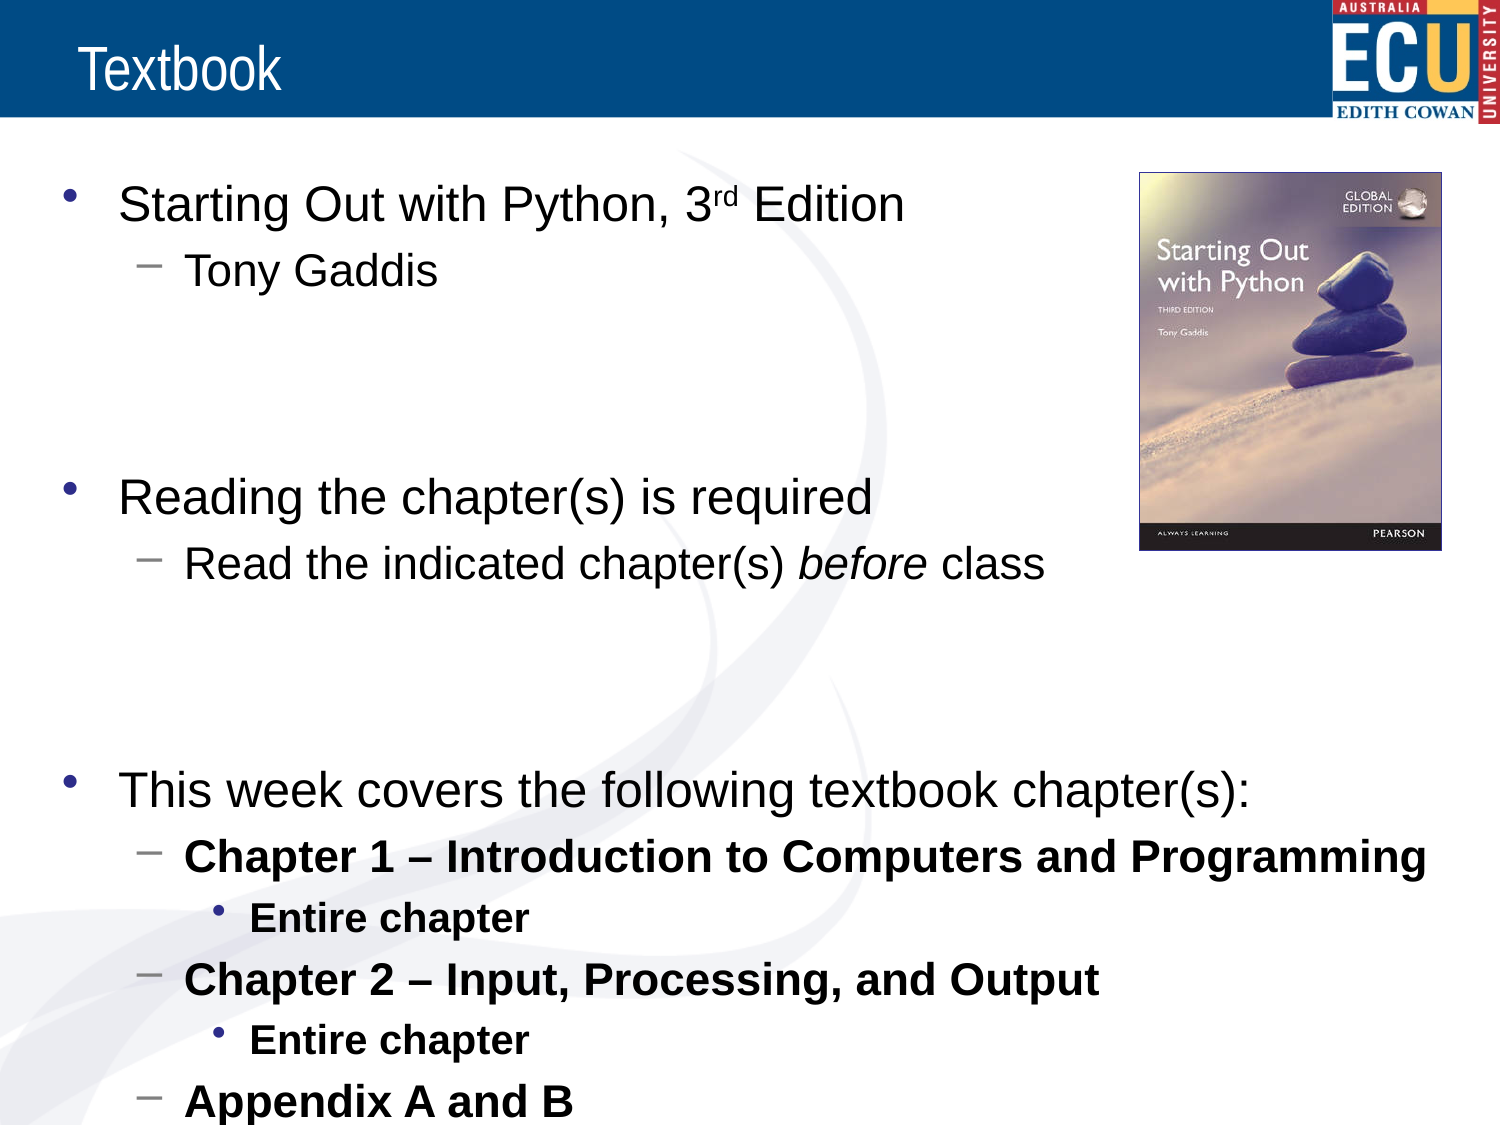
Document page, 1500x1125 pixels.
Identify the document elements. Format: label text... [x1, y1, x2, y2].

title Textbook [62, 0, 1326, 131]
list Starting Out with Python, 3rd Edition Tony Gaddis Reading the chapter(s) is required Read the indicated chapter(s) before class This week covers the following textbook chapter(s): Chapter 1 – Introduction to Computers and Programming Entire chapter Chapter 2 – Input, Processing, and Output Entire chapter Appendix A and B [46, 163, 1471, 1091]
picture [1139, 172, 1443, 551]
picture [0, 127, 925, 1125]
picture [1333, 0, 1500, 124]
